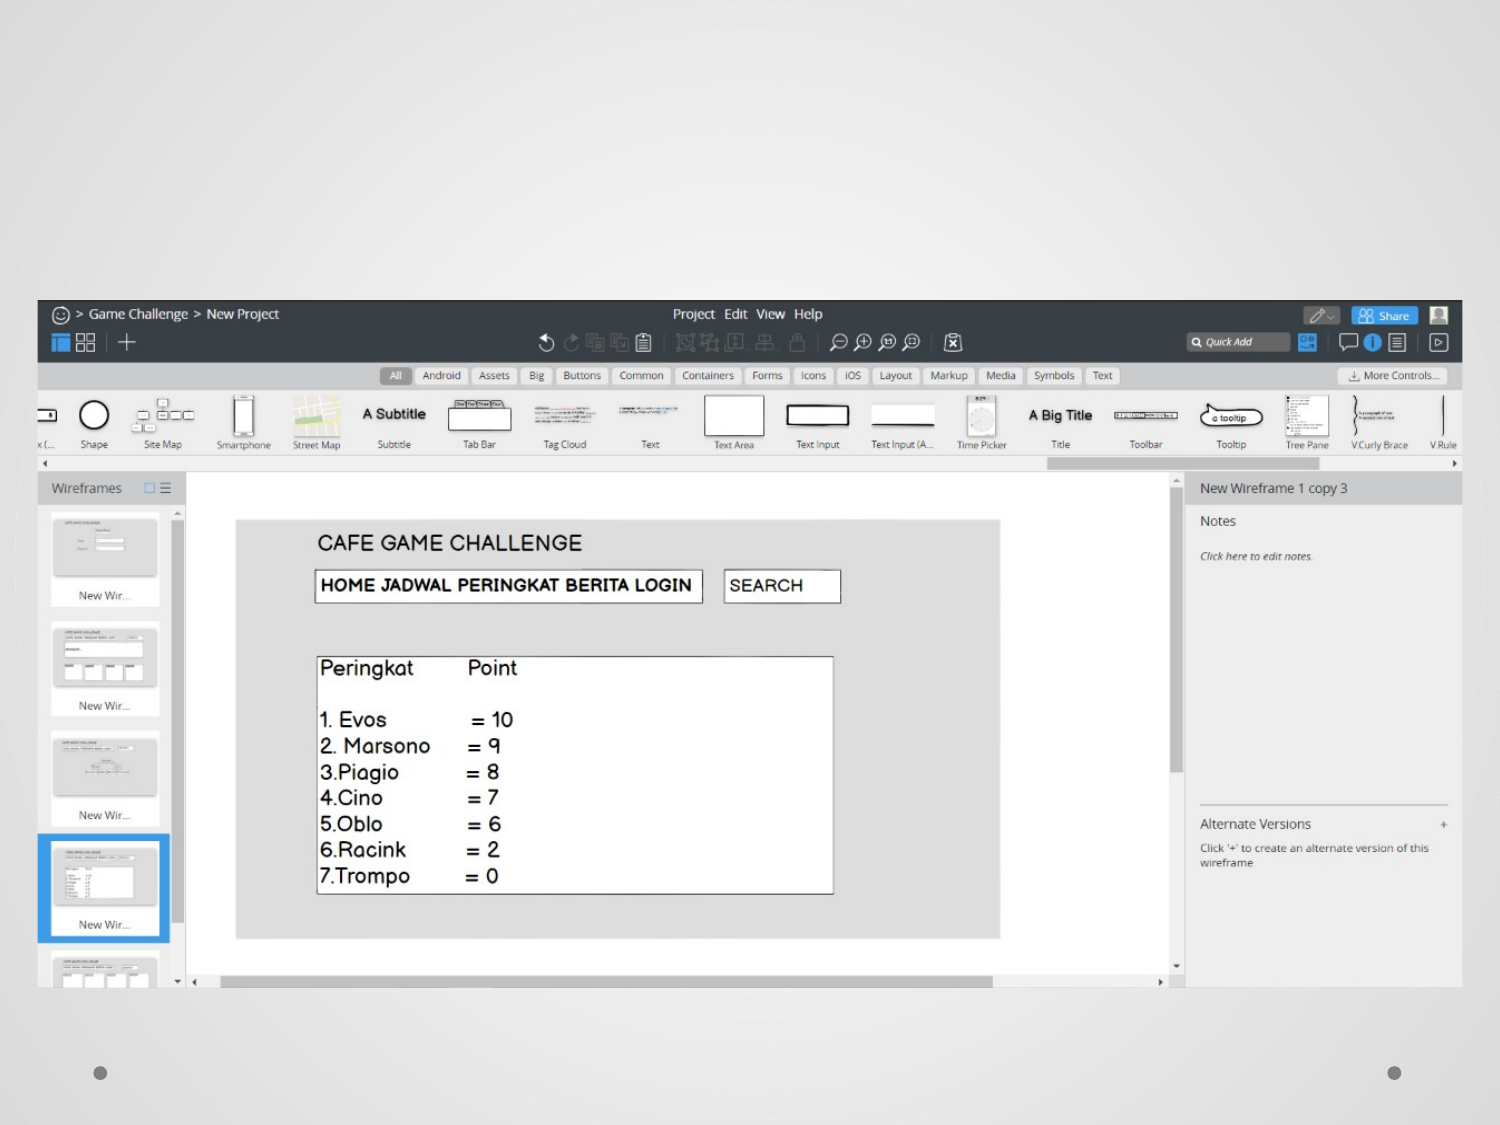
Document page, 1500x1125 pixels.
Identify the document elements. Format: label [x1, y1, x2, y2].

list [37, 299, 1463, 988]
